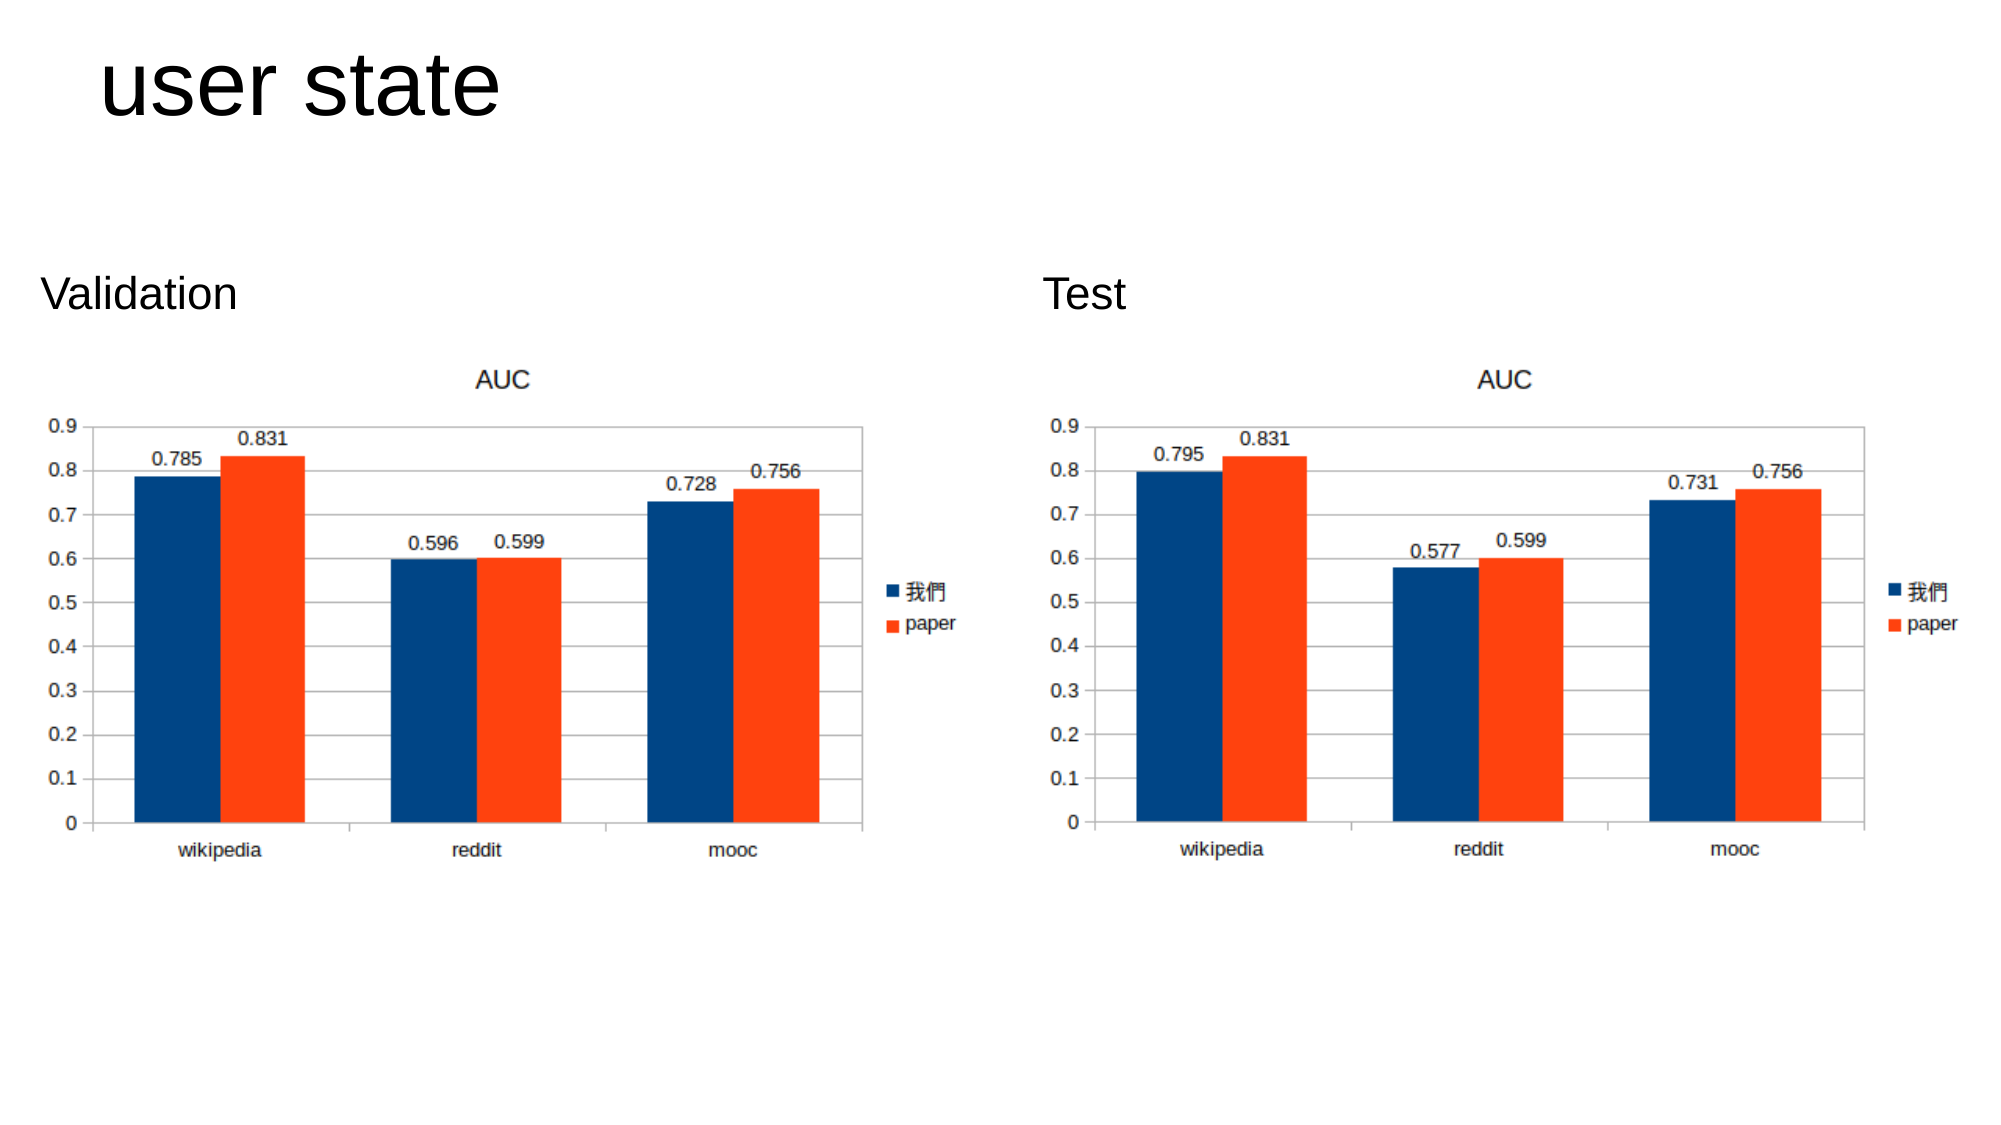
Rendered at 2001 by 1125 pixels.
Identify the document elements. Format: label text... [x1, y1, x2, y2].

picture [1031, 339, 1978, 870]
text_box Test [1024, 254, 1179, 324]
text_box Validation [22, 254, 282, 324]
text_box user state [100, 14, 1922, 143]
picture [29, 338, 976, 871]
